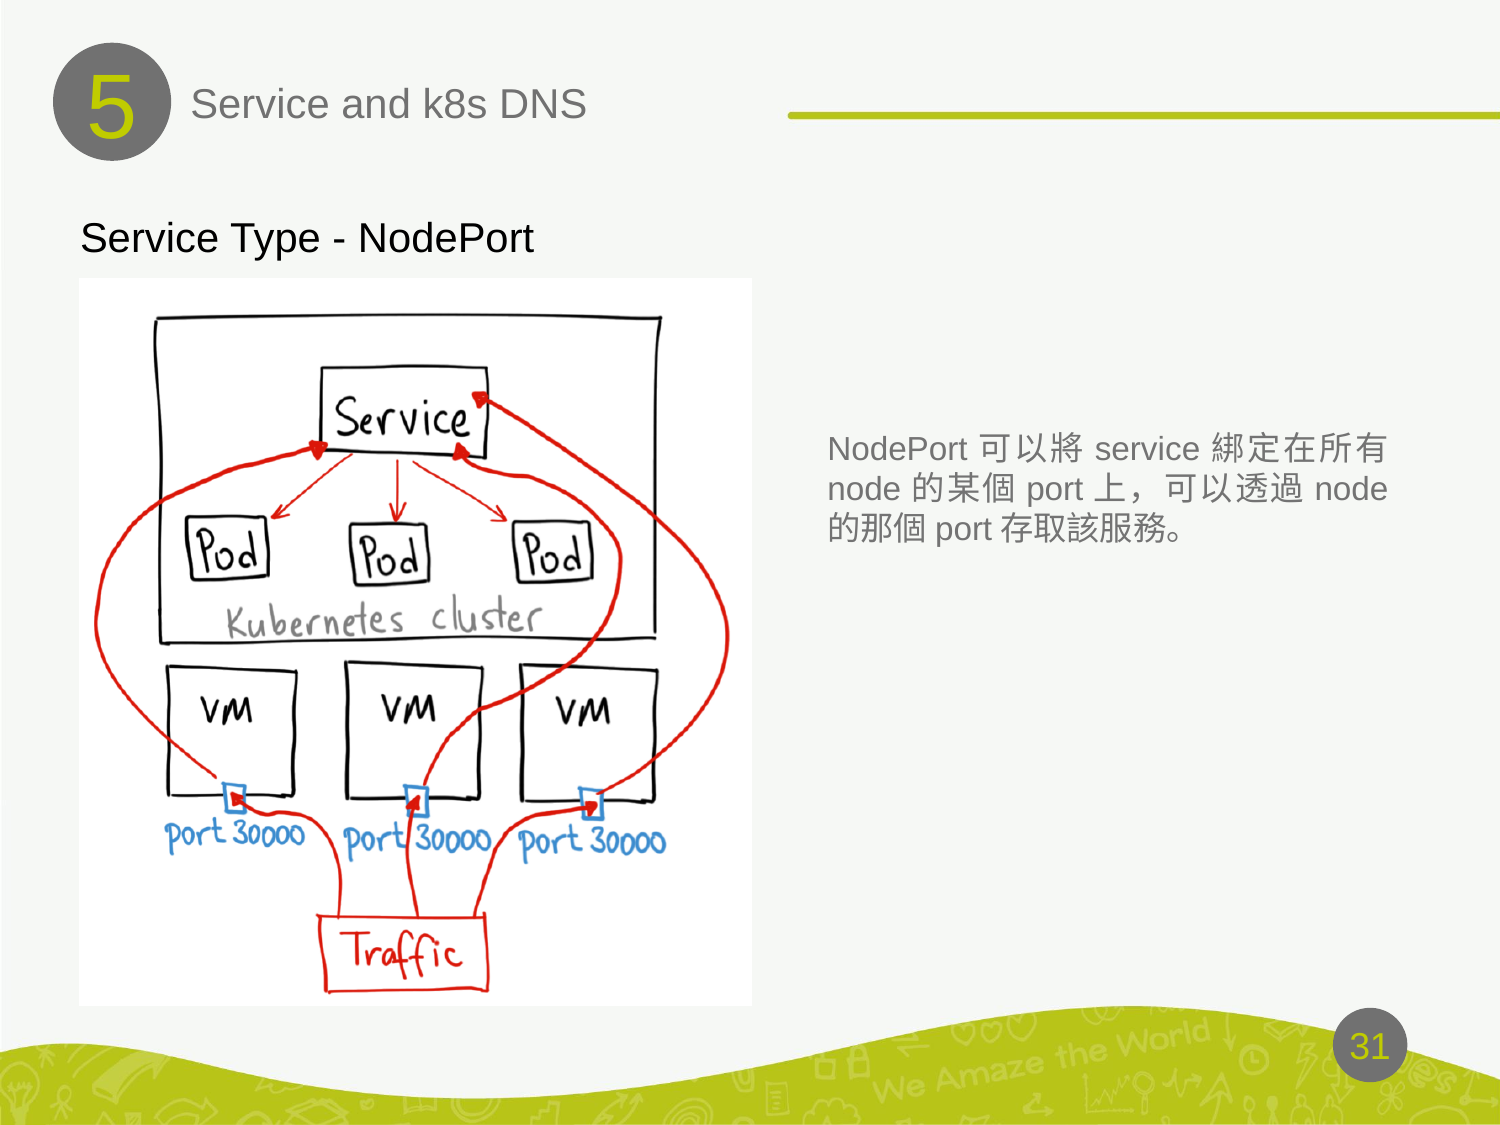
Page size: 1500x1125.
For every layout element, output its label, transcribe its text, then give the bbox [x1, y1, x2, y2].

title Service and k8s DNS [190, 54, 863, 149]
list 5 [64, 54, 160, 149]
picture [0, 0, 1500, 1125]
text_box NodePort可以將service綁定在所有node的某個port上，可以透過node的那個port存取該服務。 [812, 412, 1412, 572]
text_box Service Type - NodePort [64, 195, 595, 279]
slide_number ‹#› [1328, 1015, 1412, 1075]
